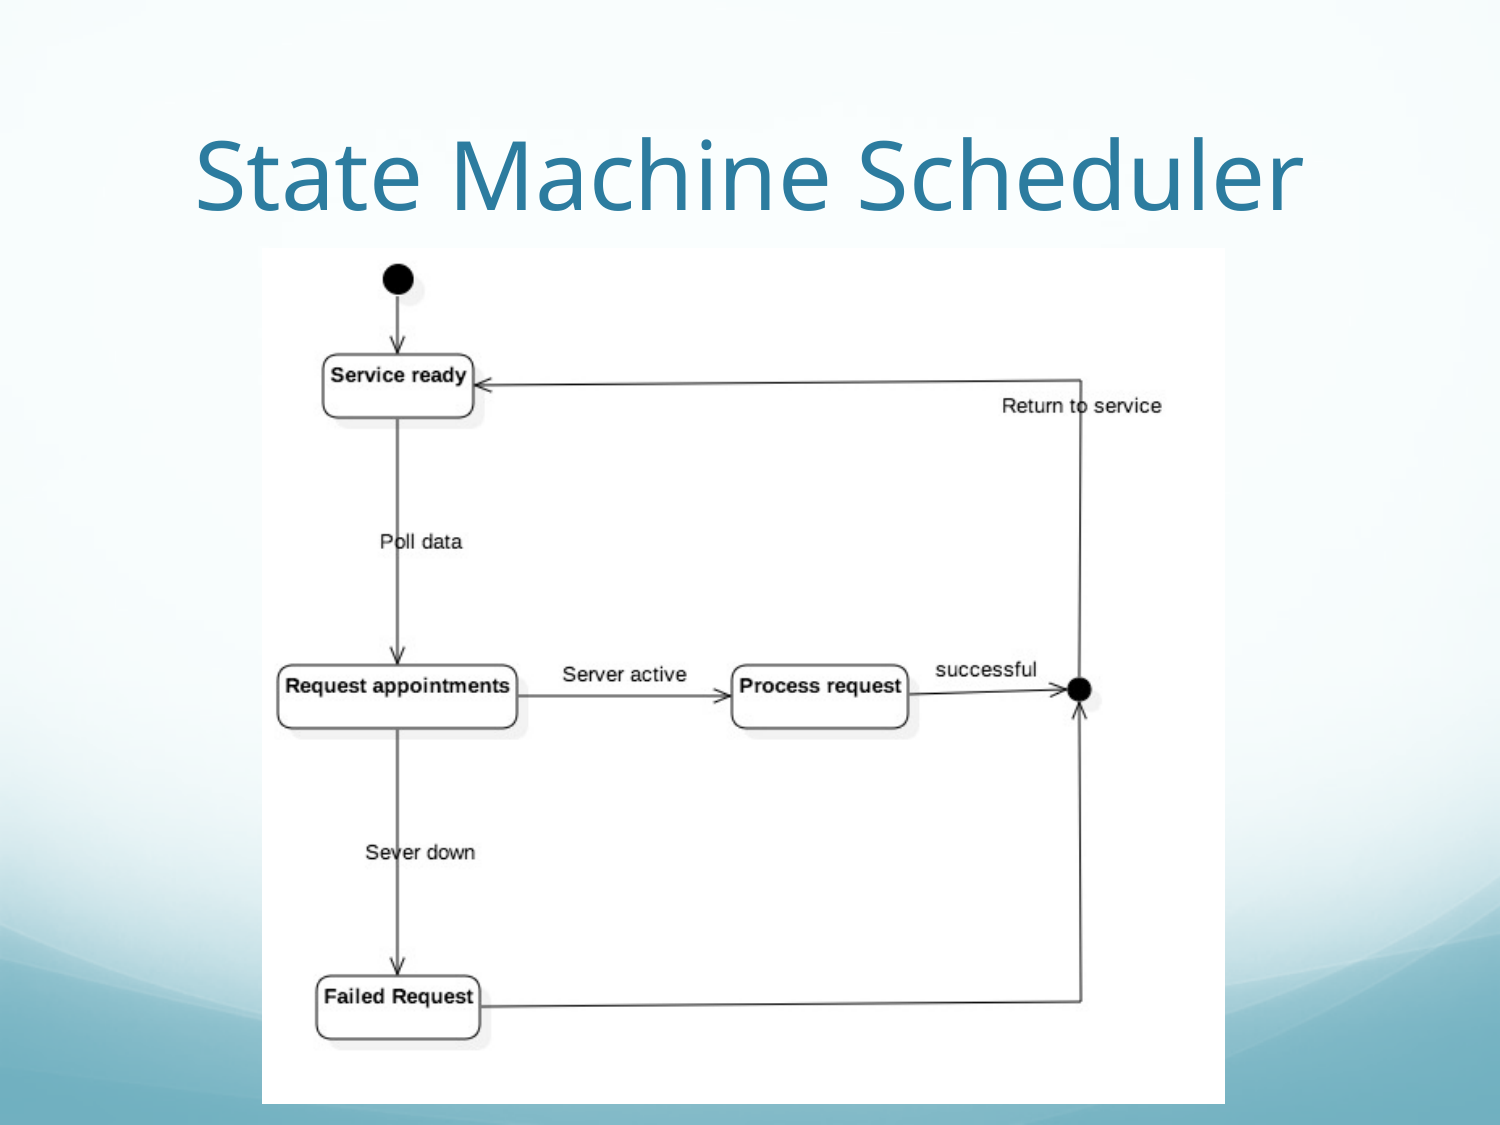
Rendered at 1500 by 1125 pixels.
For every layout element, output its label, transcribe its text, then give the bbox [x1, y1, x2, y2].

title State Machine Scheduler [90, 17, 1410, 237]
picture [261, 248, 1226, 1104]
